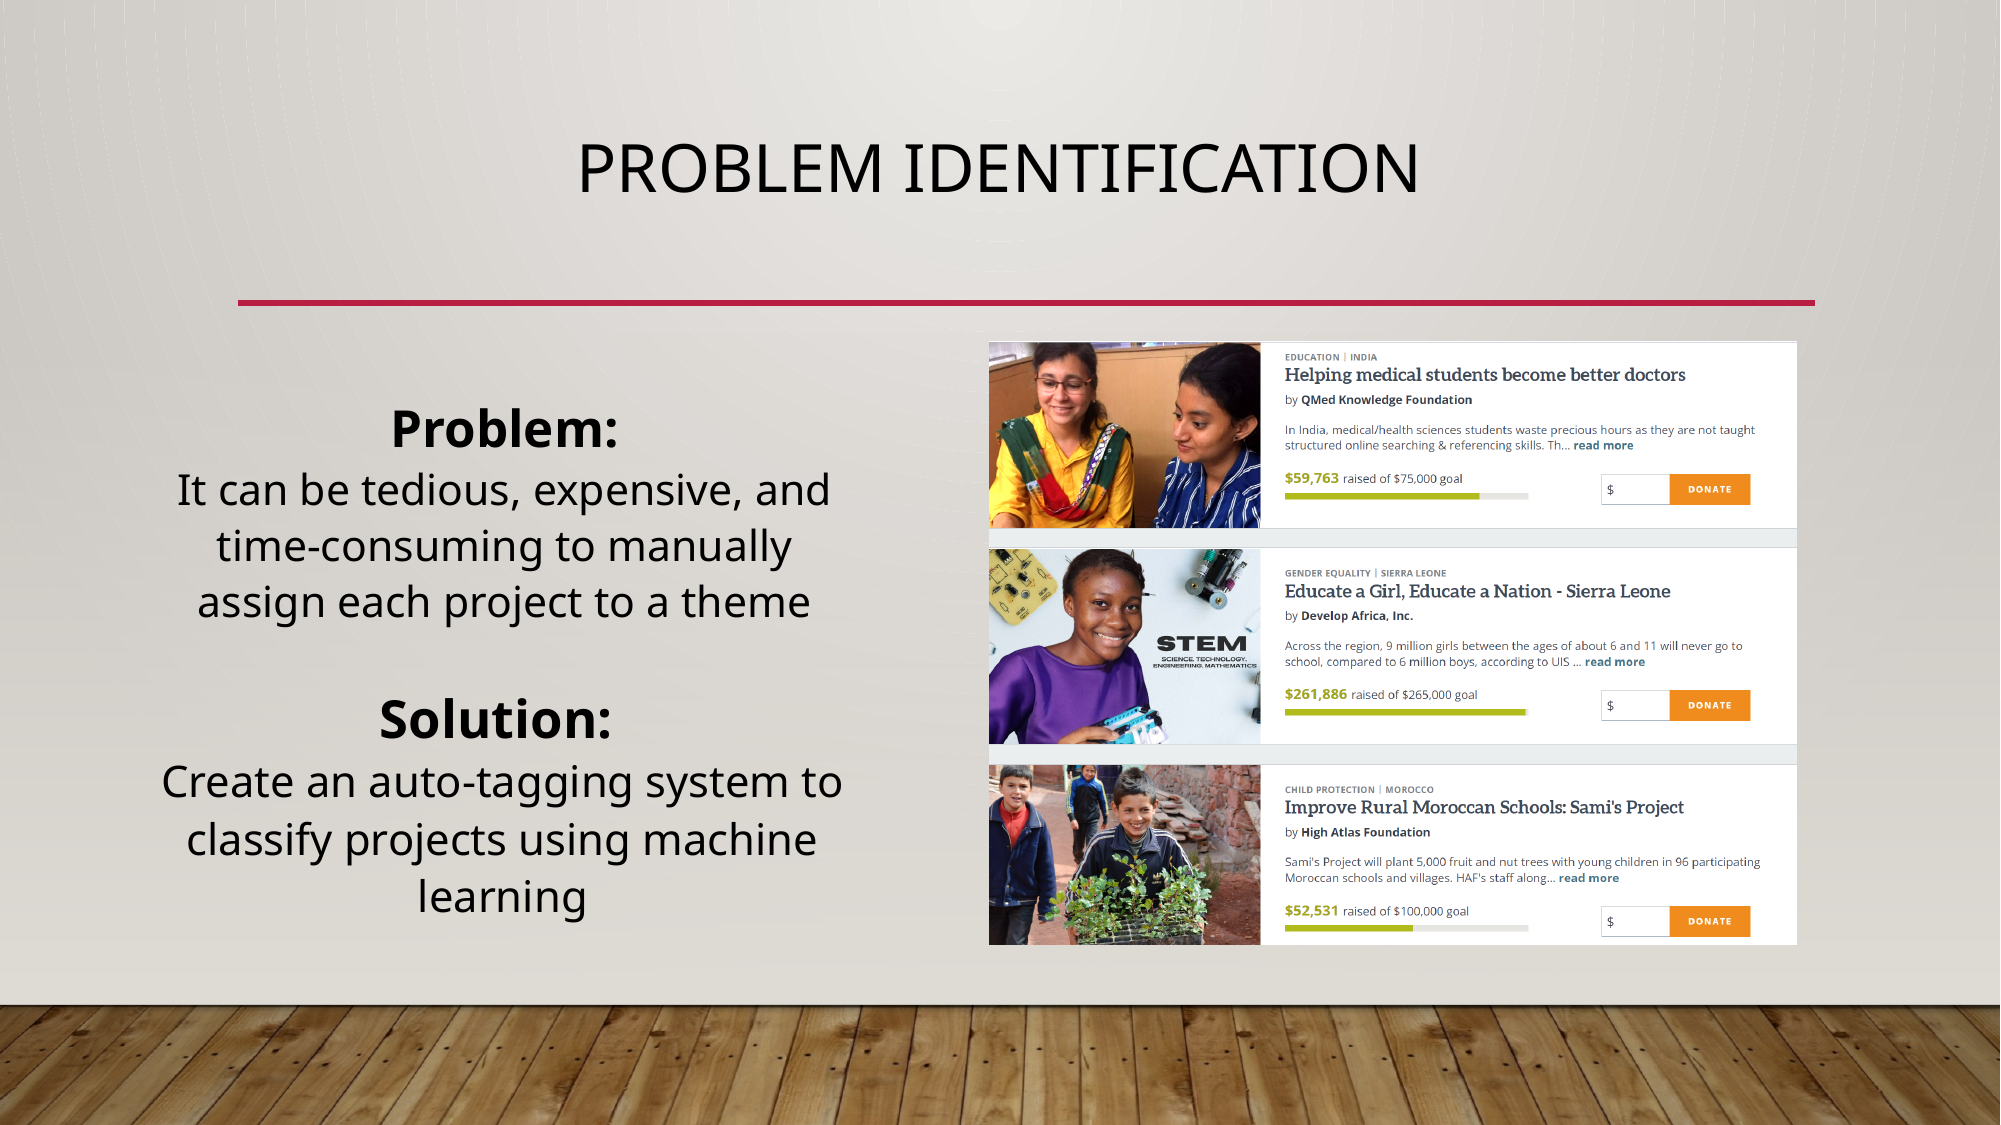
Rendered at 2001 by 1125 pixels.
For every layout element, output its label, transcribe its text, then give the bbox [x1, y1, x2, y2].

title Problem identification [386, 127, 1614, 234]
picture [0, 1005, 2000, 1125]
picture [989, 340, 1797, 945]
text_box Problem: It can be tedious, expensive, and time-consuming to manually assign each project to a theme [144, 362, 865, 655]
text_box Solution: Create an auto-tagging system to classify projects using machine learning [143, 671, 863, 930]
